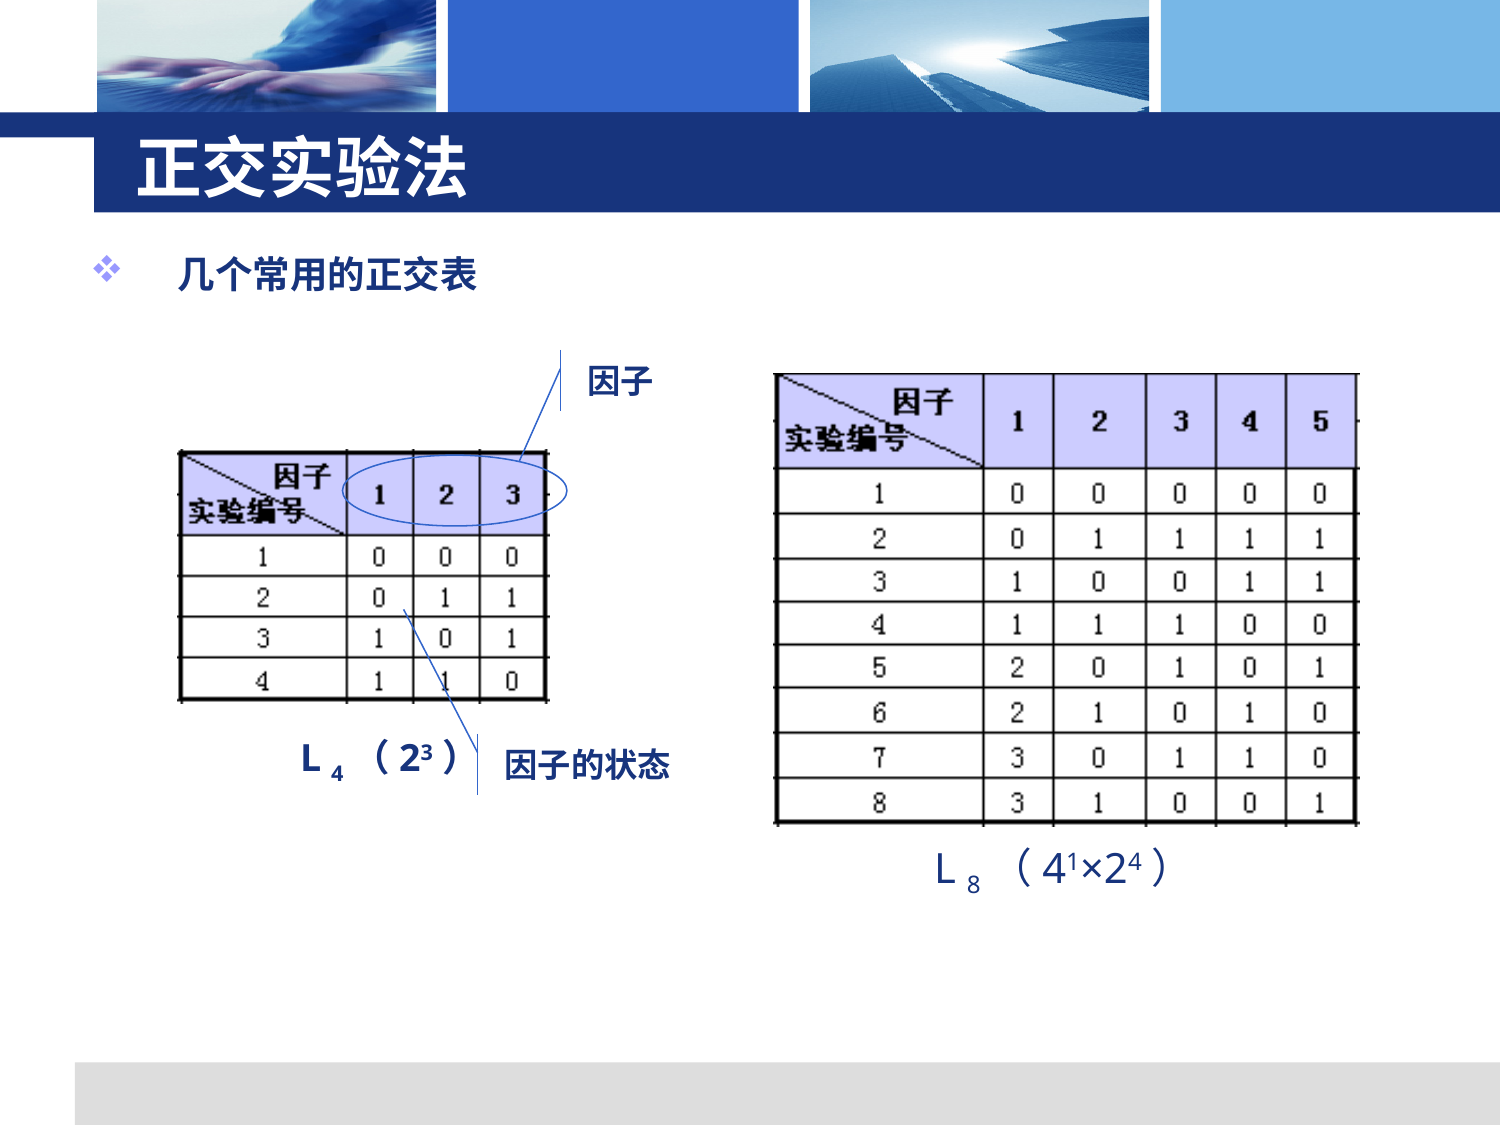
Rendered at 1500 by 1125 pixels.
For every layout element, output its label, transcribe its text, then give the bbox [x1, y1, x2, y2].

text_box 因子的状态 [490, 734, 723, 795]
title 正交实验法 [120, 119, 1401, 213]
picture [176, 448, 550, 704]
text_box 因子 [573, 350, 723, 411]
picture [810, 0, 1150, 112]
text_box L 8（41×24） [885, 836, 1243, 906]
picture [97, 0, 437, 112]
text_box 几个常用的正交表 [75, 243, 1388, 350]
text_box [555, 474, 567, 507]
text_box L 4（23） [285, 726, 495, 793]
picture [773, 373, 1360, 828]
